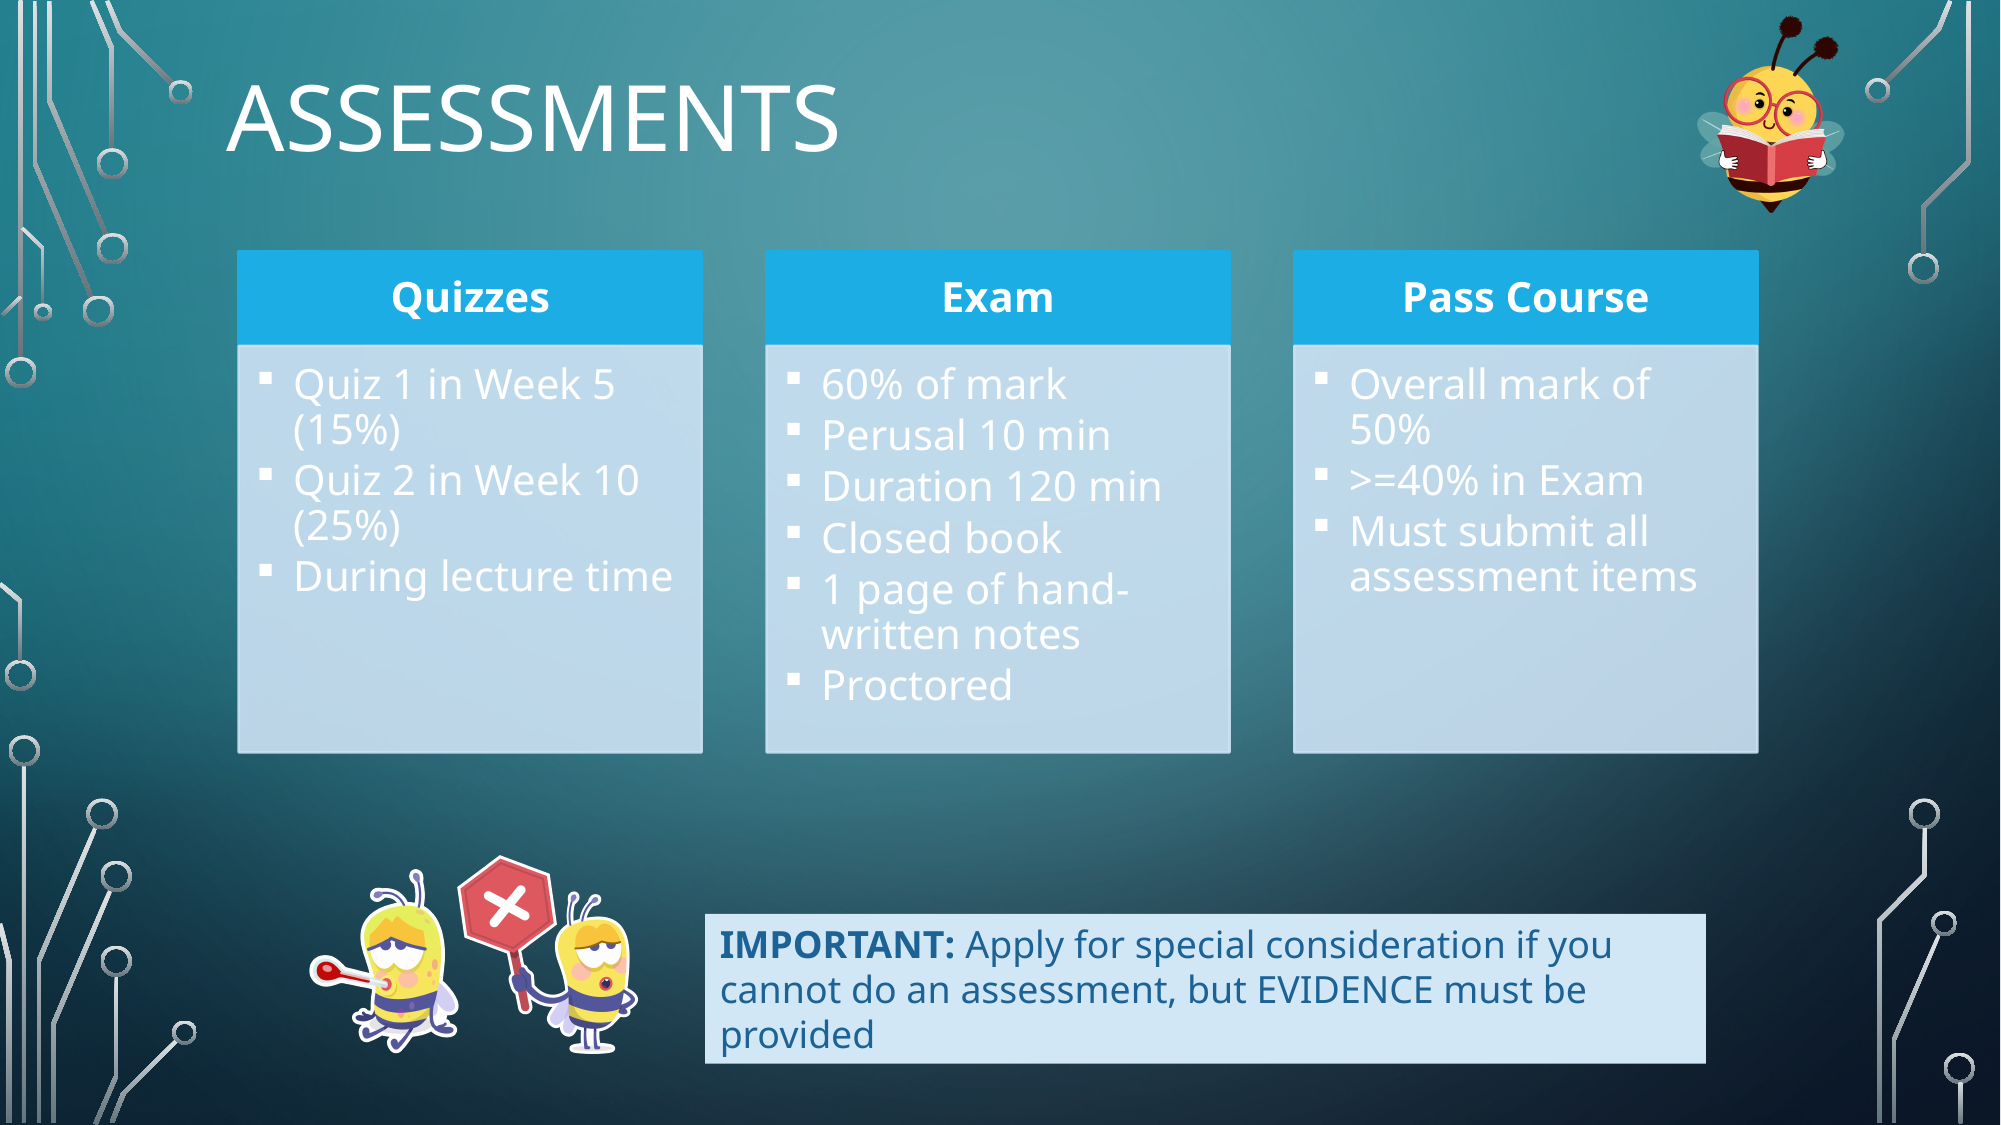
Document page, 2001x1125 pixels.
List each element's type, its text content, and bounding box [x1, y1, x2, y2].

picture [306, 854, 647, 1054]
text_box IMPORTANT: Apply for special consideration if you cannot do an assessment, but EVIDENCE must be provided [705, 913, 1706, 1064]
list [237, 242, 1759, 762]
picture [1692, 11, 1848, 218]
title Assessments [211, 0, 1837, 243]
